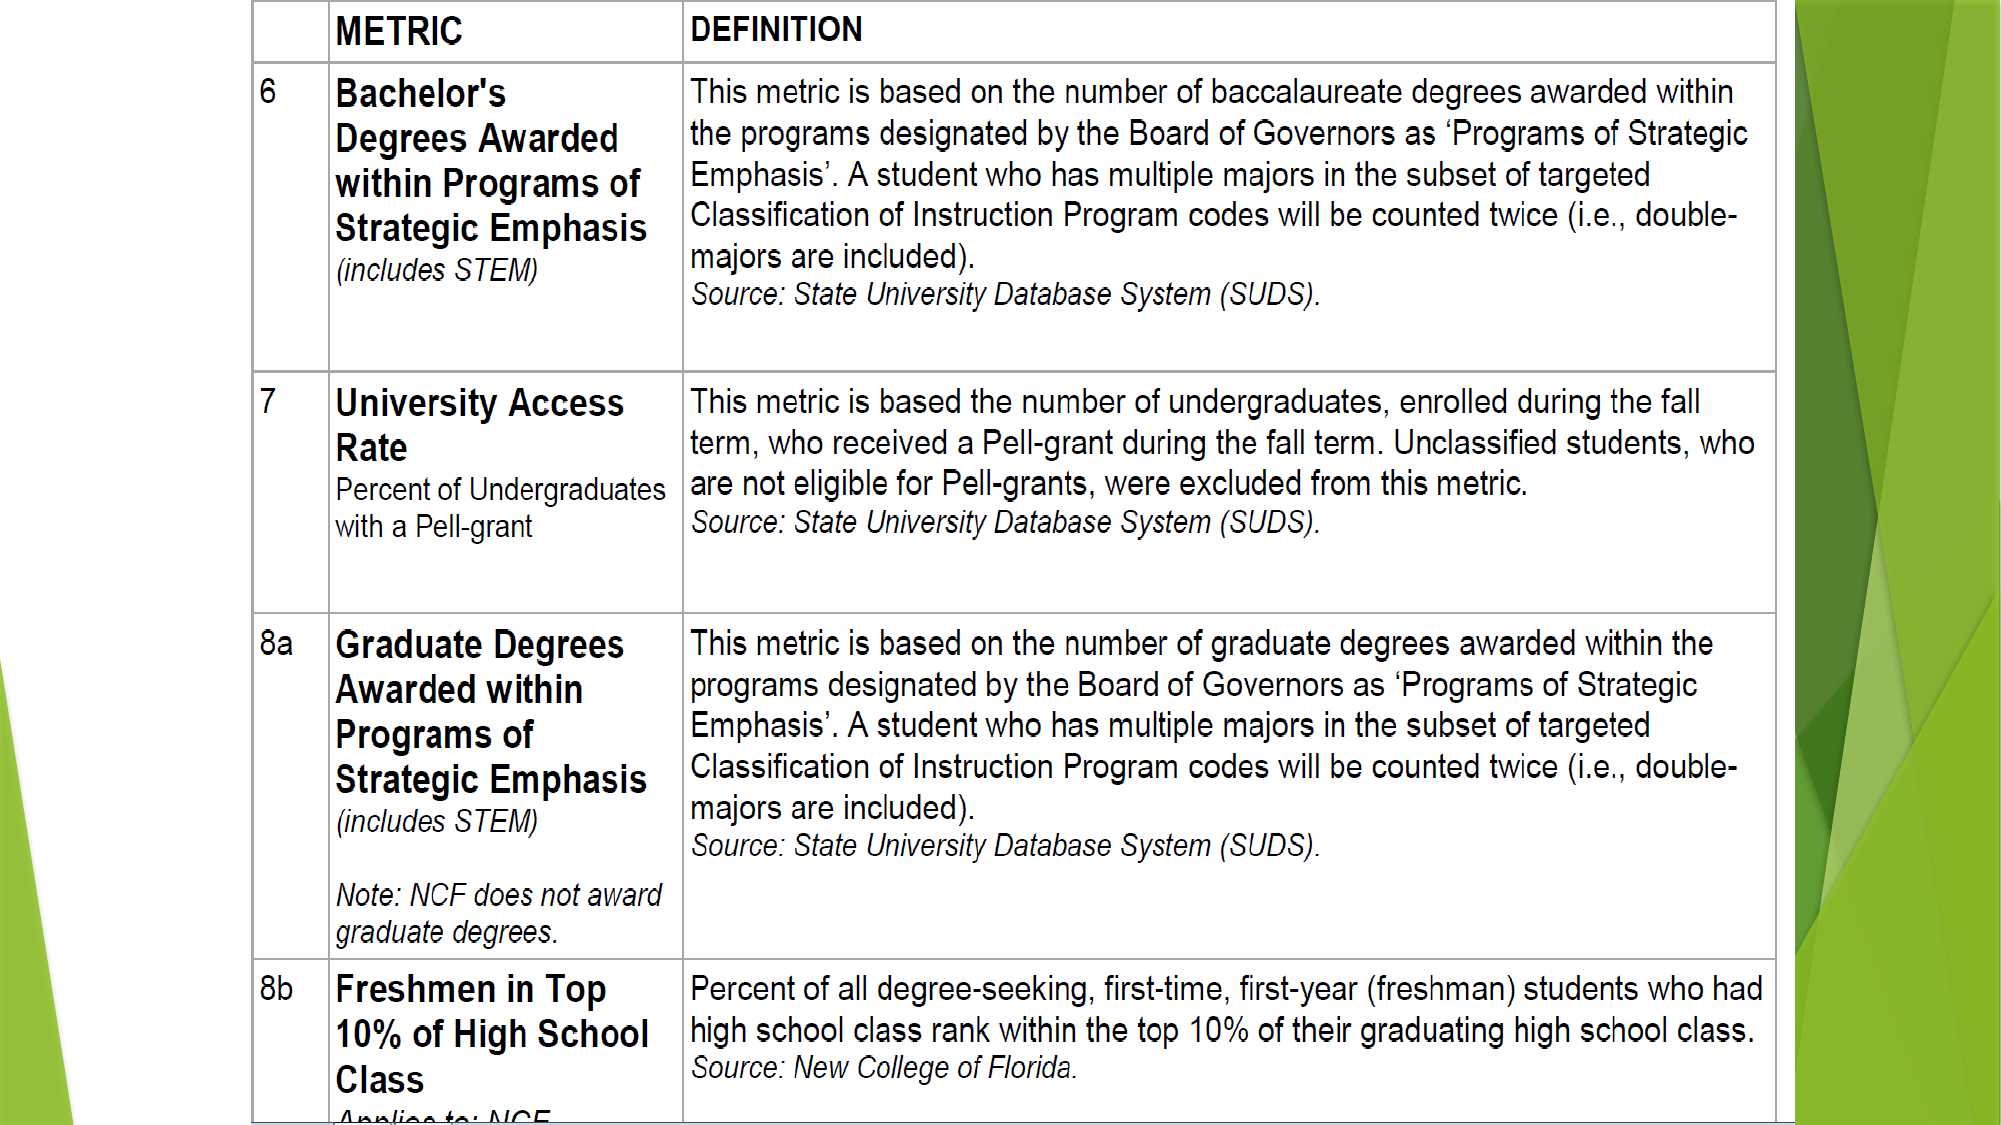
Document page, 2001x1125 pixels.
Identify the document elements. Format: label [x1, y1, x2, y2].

picture [250, 0, 1796, 1125]
